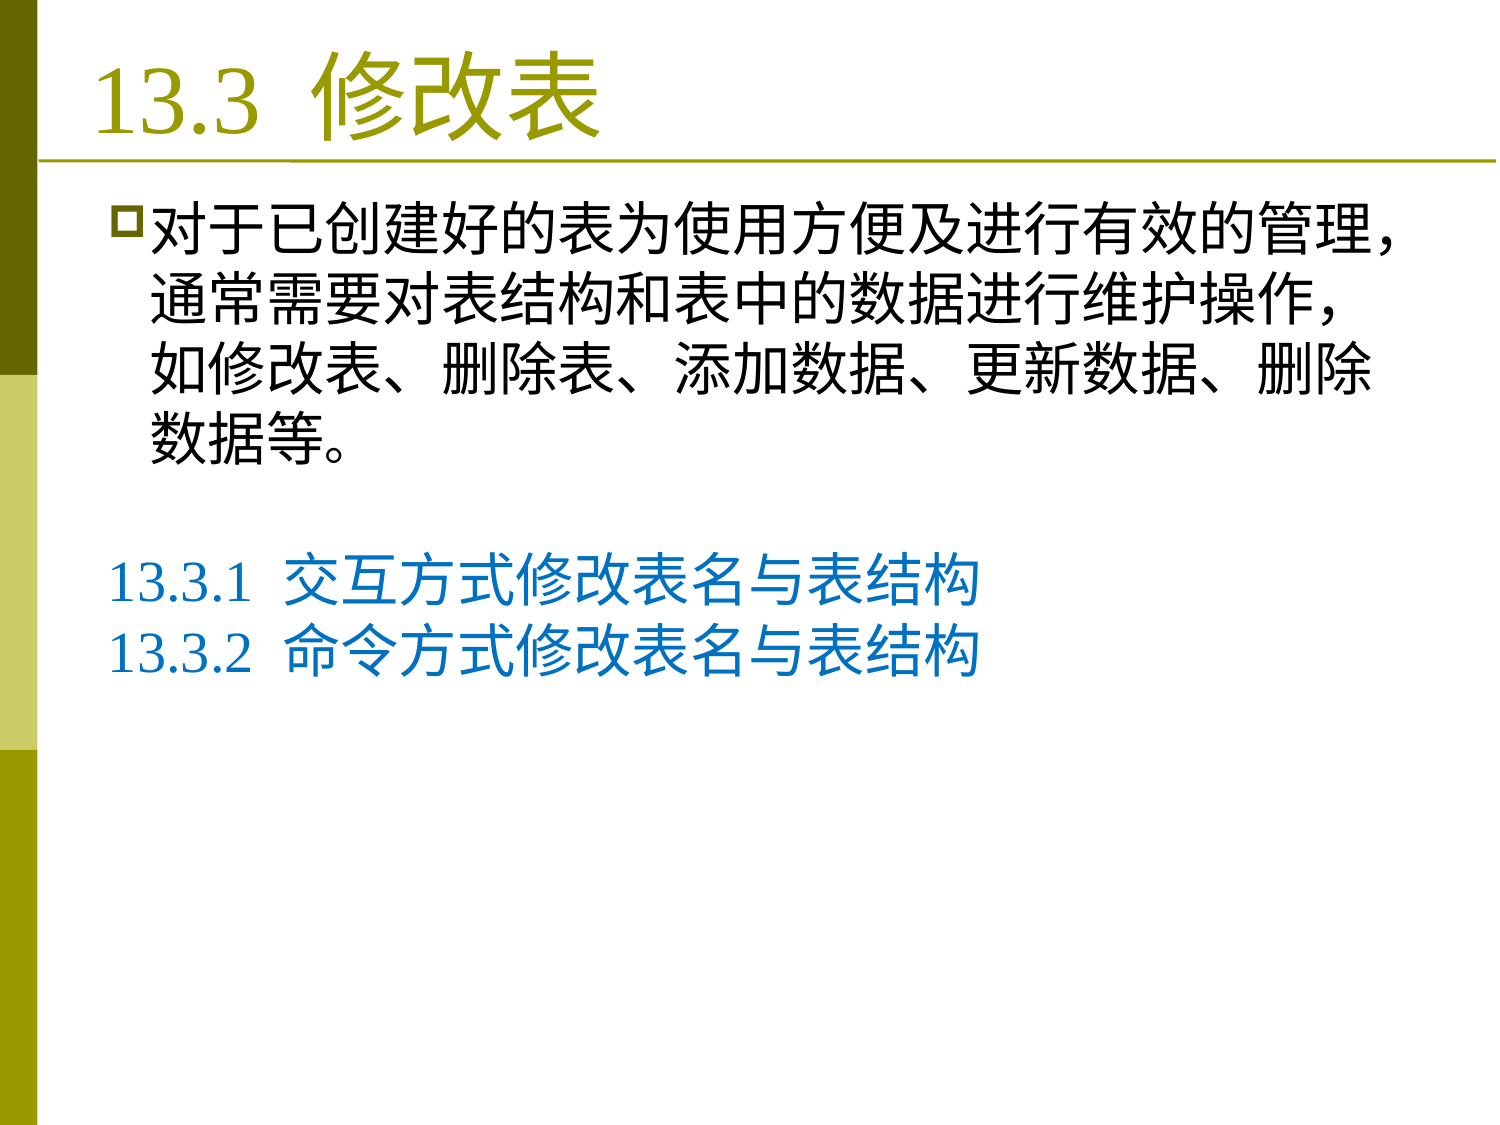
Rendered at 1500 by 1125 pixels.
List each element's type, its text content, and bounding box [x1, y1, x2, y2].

list 对于已创建好的表为使用方便及进行有效的管理，通常需要对表结构和表中的数据进行维护操作，如修改表、删除表、添加数据、更新数据、删除数据等。 13.3.1 交互方式修改表名与表结构 13.3.2 命令方式修改表名与表结构 [75, 184, 1425, 1006]
title 13.3 修改表 [75, 45, 1425, 161]
